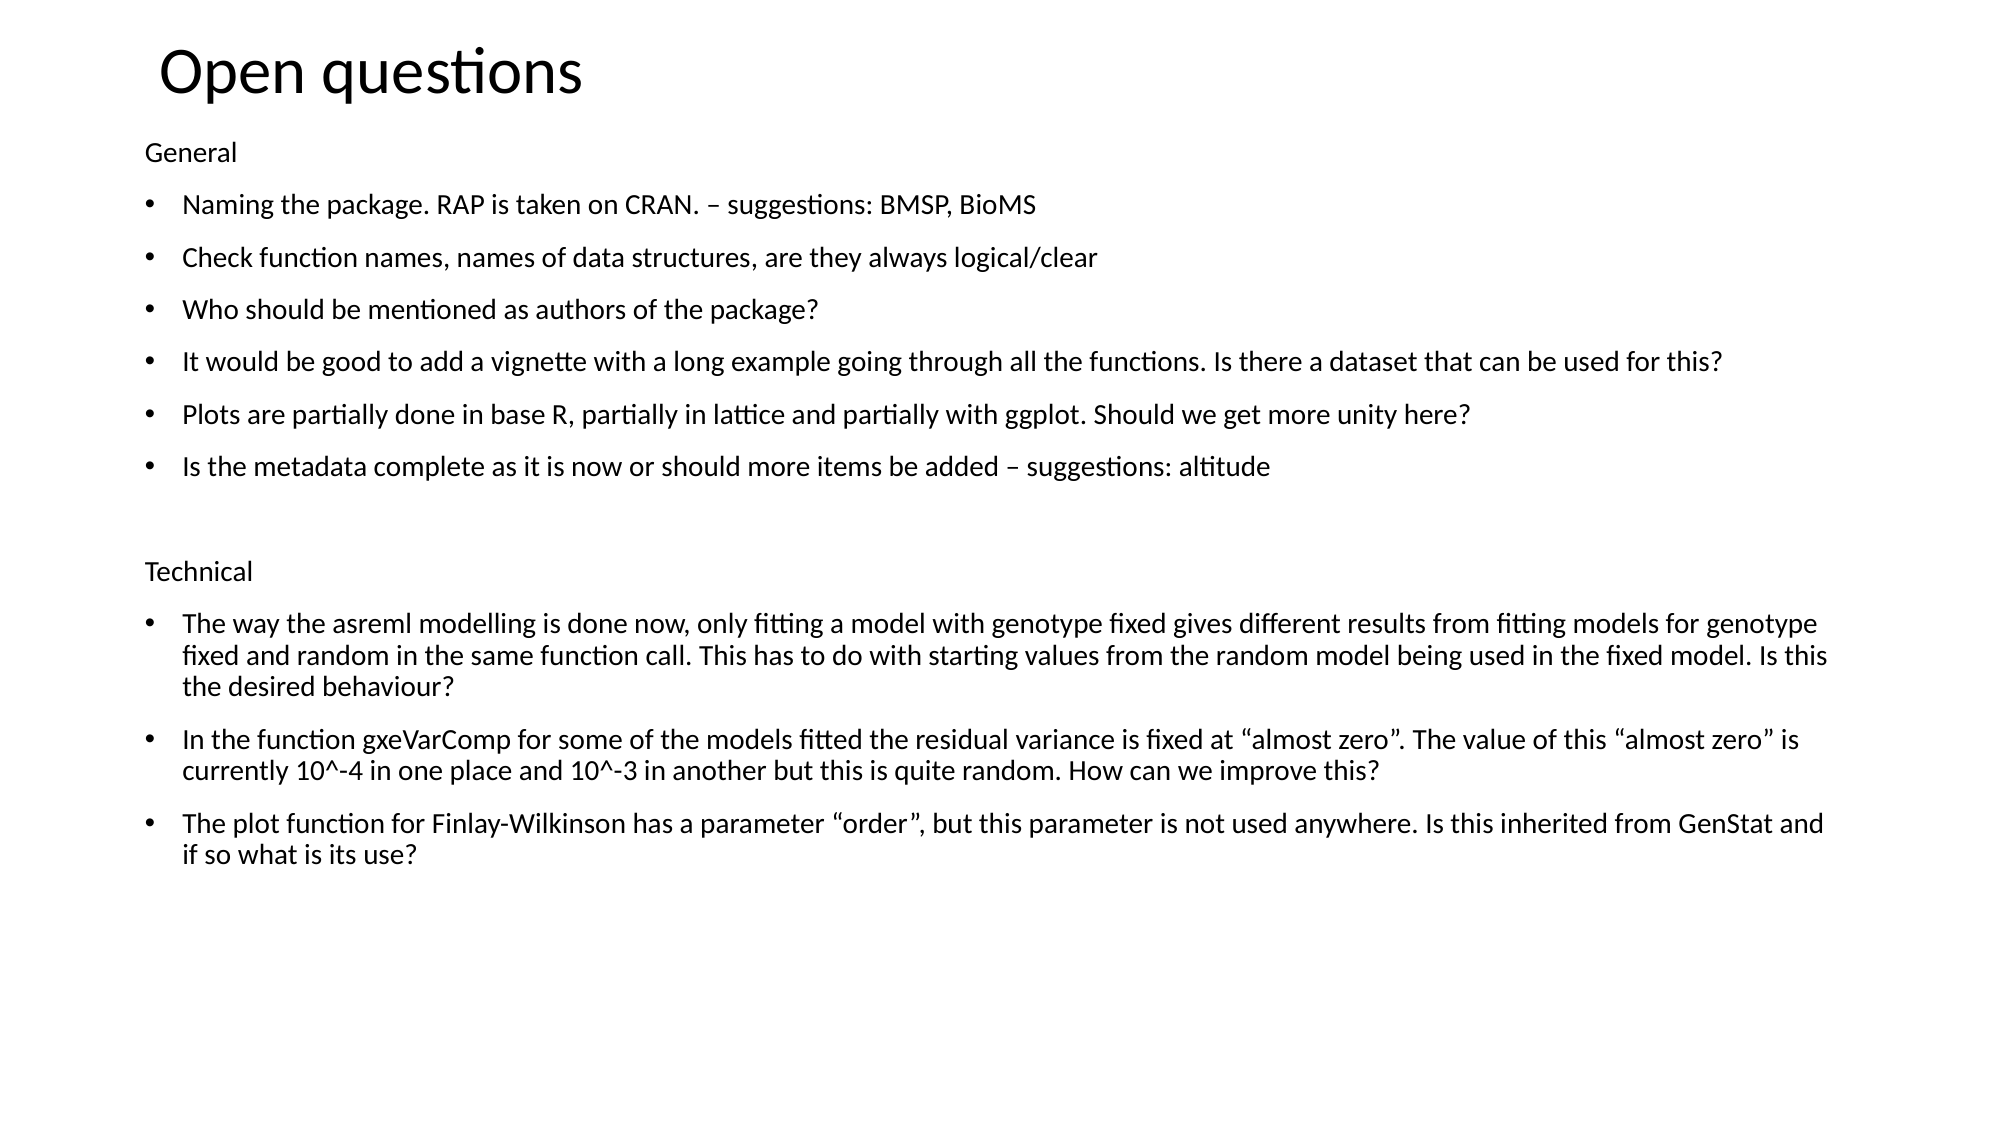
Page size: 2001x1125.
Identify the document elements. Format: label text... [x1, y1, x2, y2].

text_box Open questions [144, 19, 1623, 115]
list General Naming the package. RAP is taken on CRAN. – suggestions: BMSP, BioMS Check function names, names of data structures, are they always logical/clear Who should be mentioned as authors of the package? It would be good to add a vignette with a long example going through all the functions. Is there a dataset that can be used for this? Plots are partially done in base R, partially in lattice and partially with ggplot. Should we get more unity here? Is the metadata complete as it is now or should more items be added – suggestions: altitude Technical The way the asreml modelling is done now, only fitting a model with genotype fixed gives different results from fitting models for genotype fixed and random in the same function call. This has to do with starting values from the random model being used in the fixed model. Is this the desired behaviour? In the function gxeVarComp for some of the models fitted the residual variance is fixed at “almost zero”. The value of this “almost zero” is currently 10^-4 in one place and 10^-3 in another but this is quite random. How can we improve this? The plot function for Finlay-Wilkinson has a parameter “order”, but this parameter is not used anywhere. Is this inherited from GenStat and if so what is its use? [129, 129, 1855, 995]
